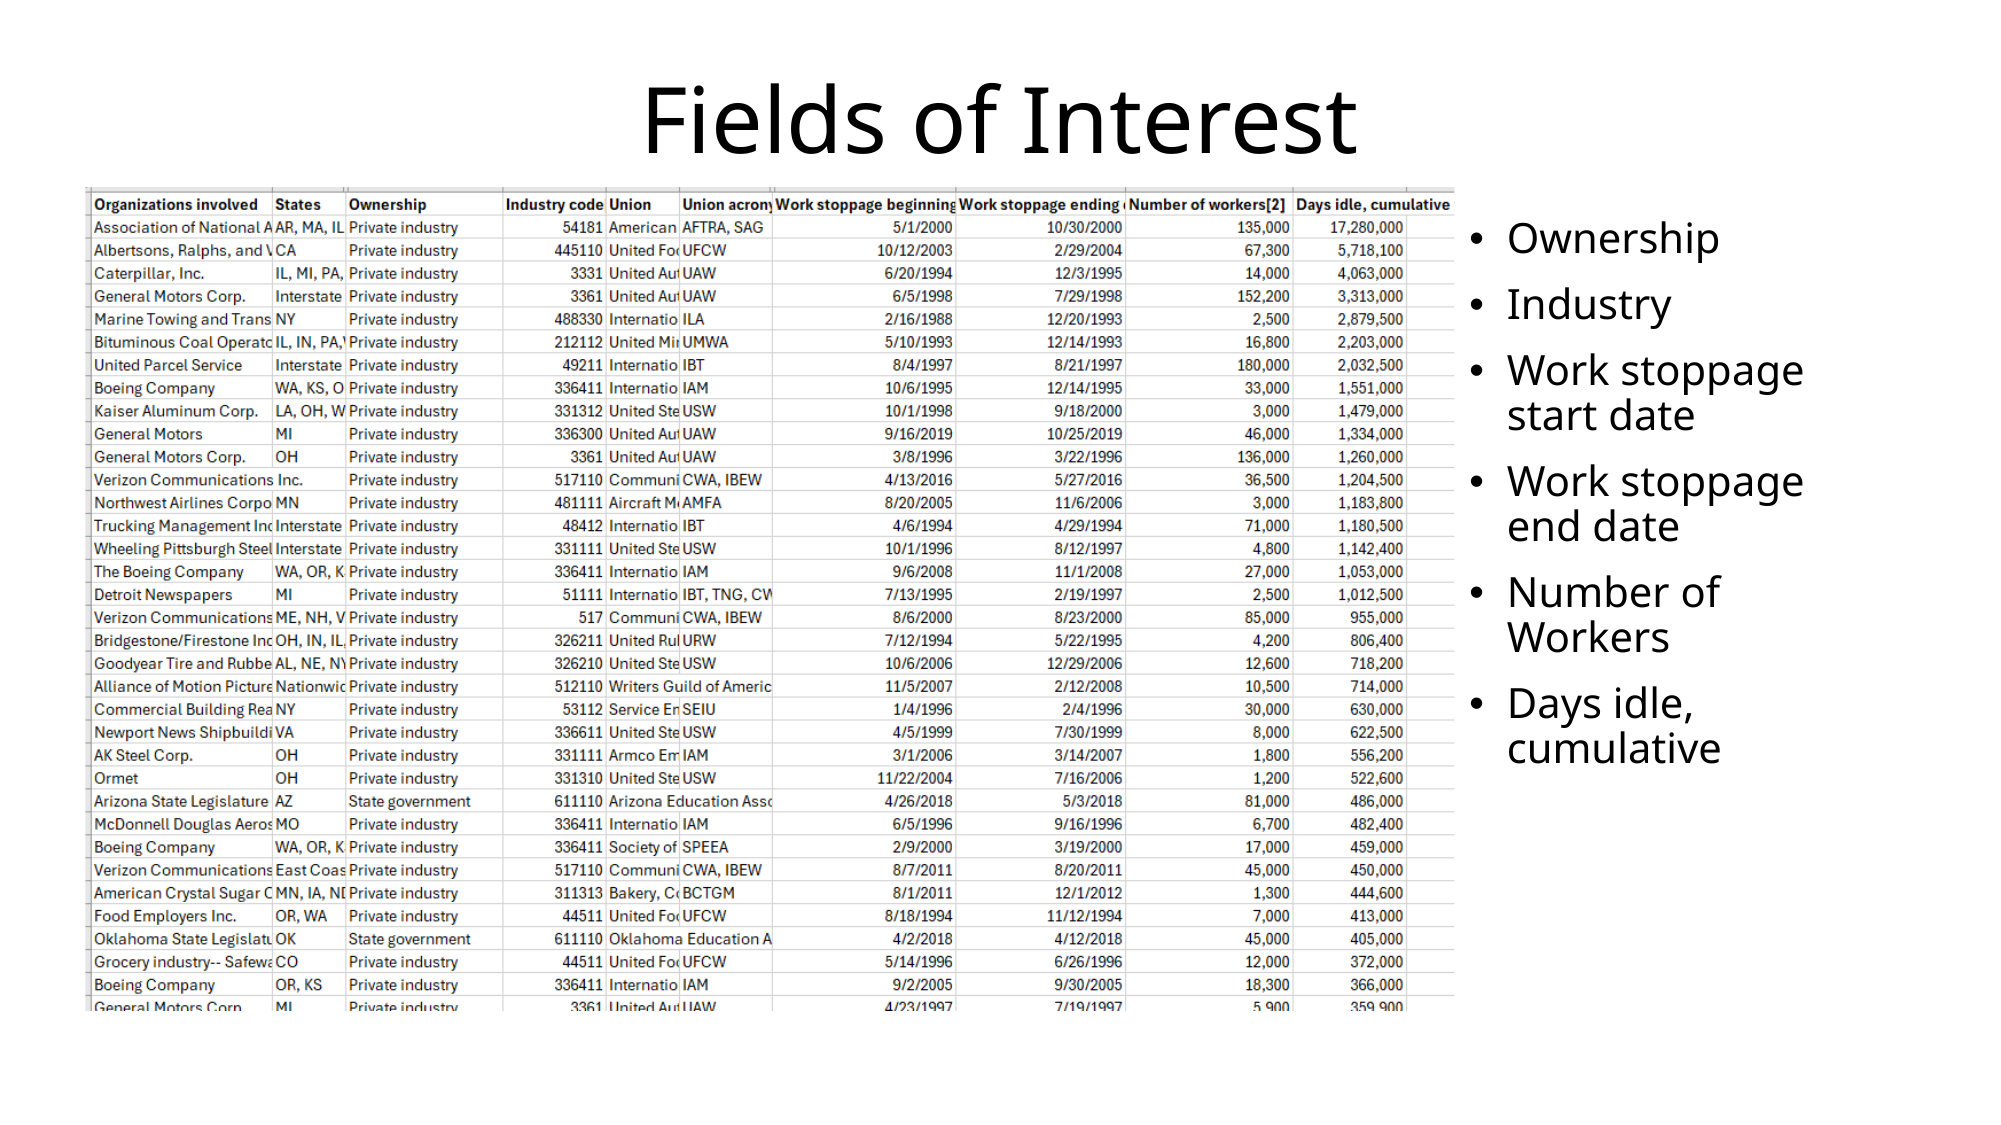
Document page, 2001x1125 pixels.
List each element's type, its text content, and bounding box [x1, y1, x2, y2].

list Ownership Industry Work stoppage start date Work stoppage end date Number of Workers Days idle, cumulative [1455, 210, 1893, 829]
title Fields of Interest [137, 59, 1863, 188]
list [84, 186, 1455, 1011]
